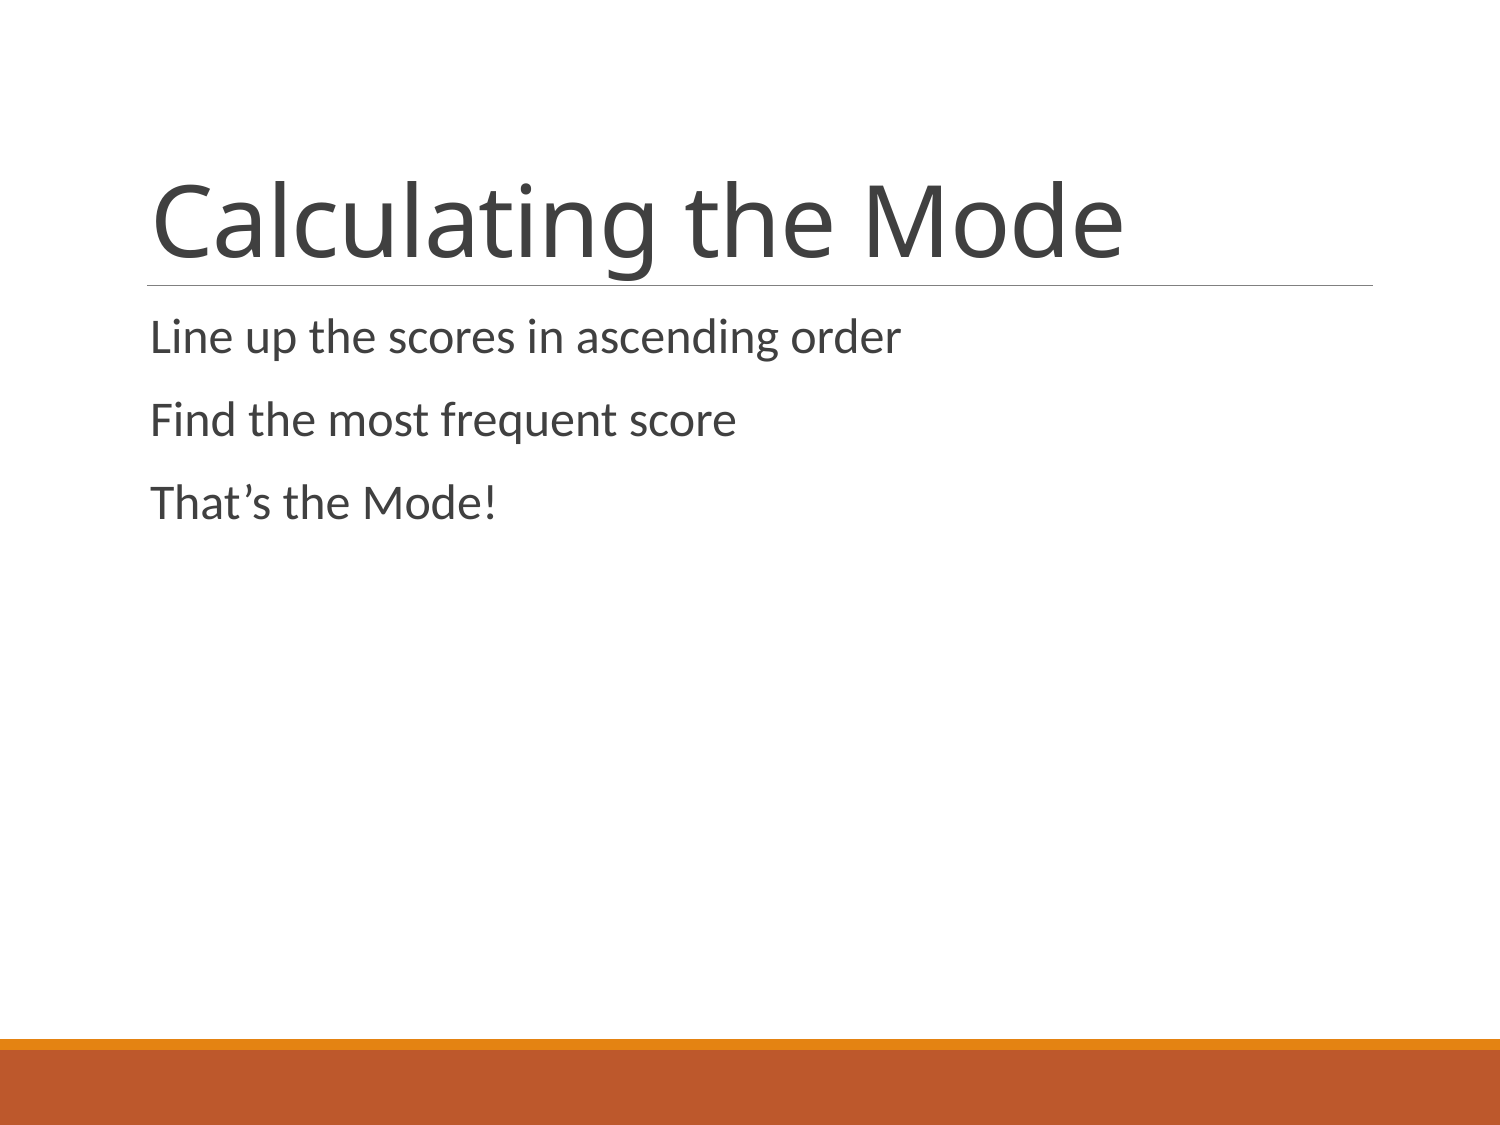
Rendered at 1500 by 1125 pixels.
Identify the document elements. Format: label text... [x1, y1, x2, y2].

list Line up the scores in ascending order Find the most frequent score That’s the Mode! [135, 302, 1373, 963]
title Calculating the Mode [135, 47, 1373, 285]
